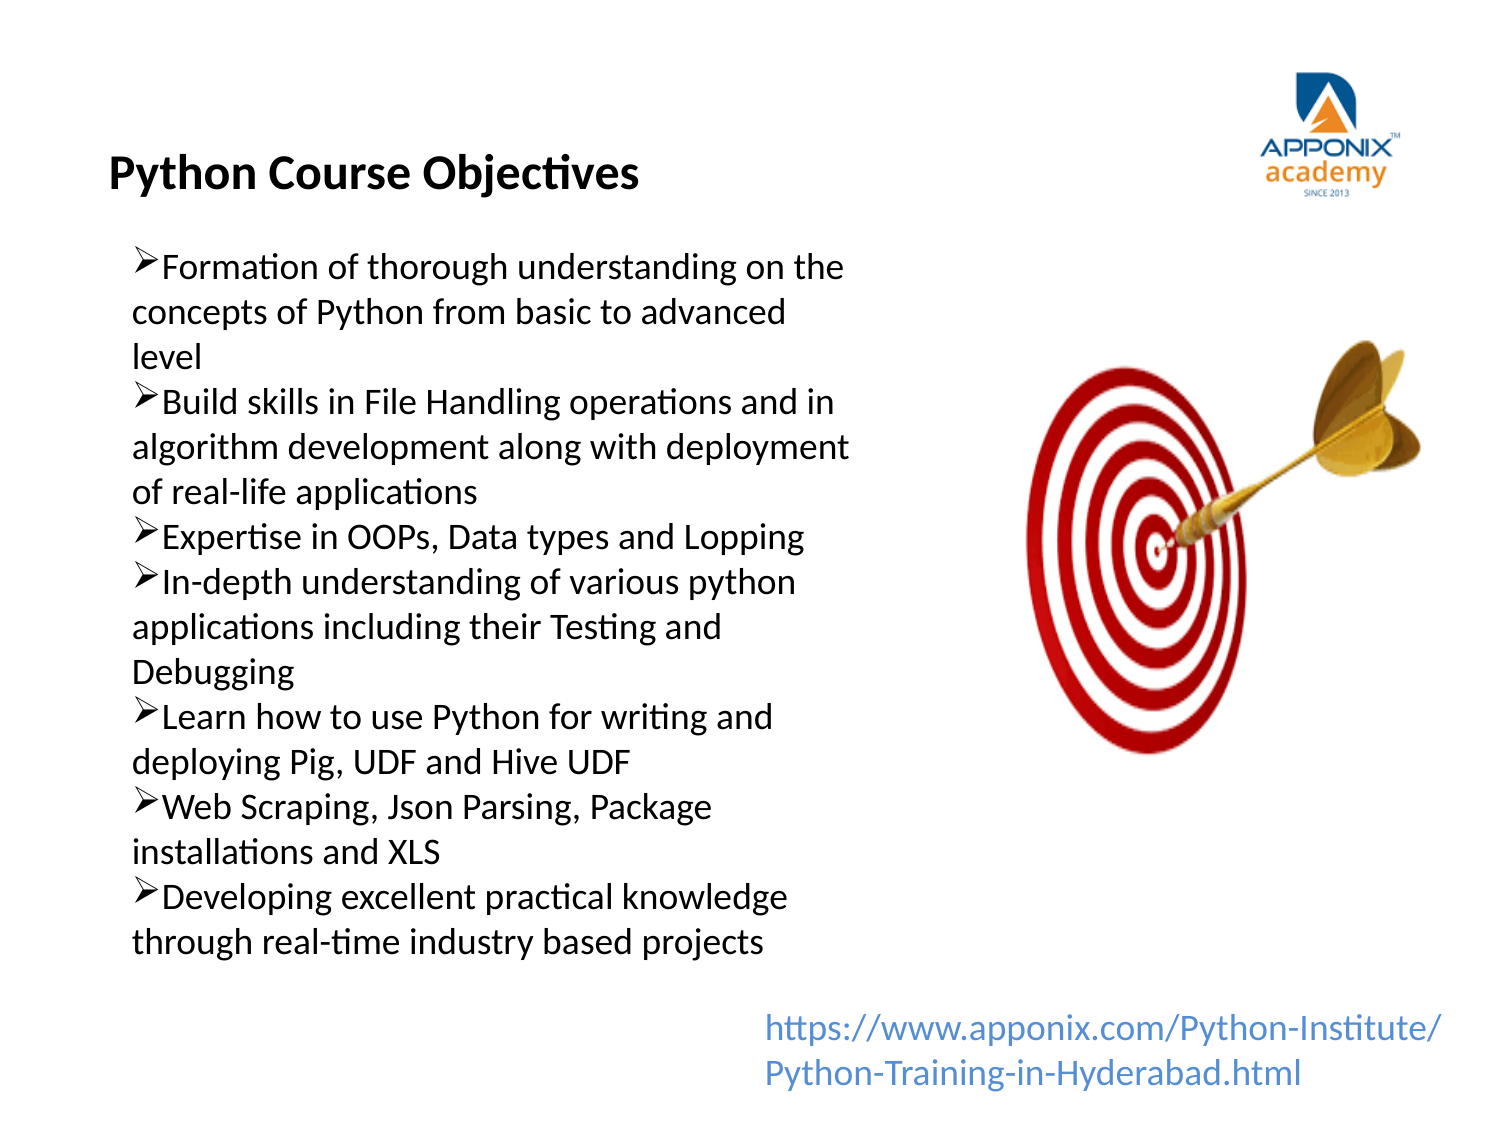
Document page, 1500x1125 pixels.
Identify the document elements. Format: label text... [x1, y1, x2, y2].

picture [984, 339, 1452, 762]
title Python Course Objectives [93, 105, 821, 293]
text_box Formation of thorough understanding on the concepts of Python from basic to advanced level Build skills in File Handling operations and in algorithm development along with deployment of real-life applications Expertise in OOPs, Data types and Lopping In-depth understanding of various python applications including their Testing and Debugging Learn how to use Python for writing and deploying Pig, UDF and Hive UDF Web Scraping, Json Parsing, Package installations and XLS Developing excellent practical knowledge through real-time industry based projects [117, 234, 879, 970]
text_box https://www.apponix.com/Python-Institute/Python-Training-in-Hyderabad.html [749, 996, 1500, 1101]
picture [1195, 0, 1466, 270]
